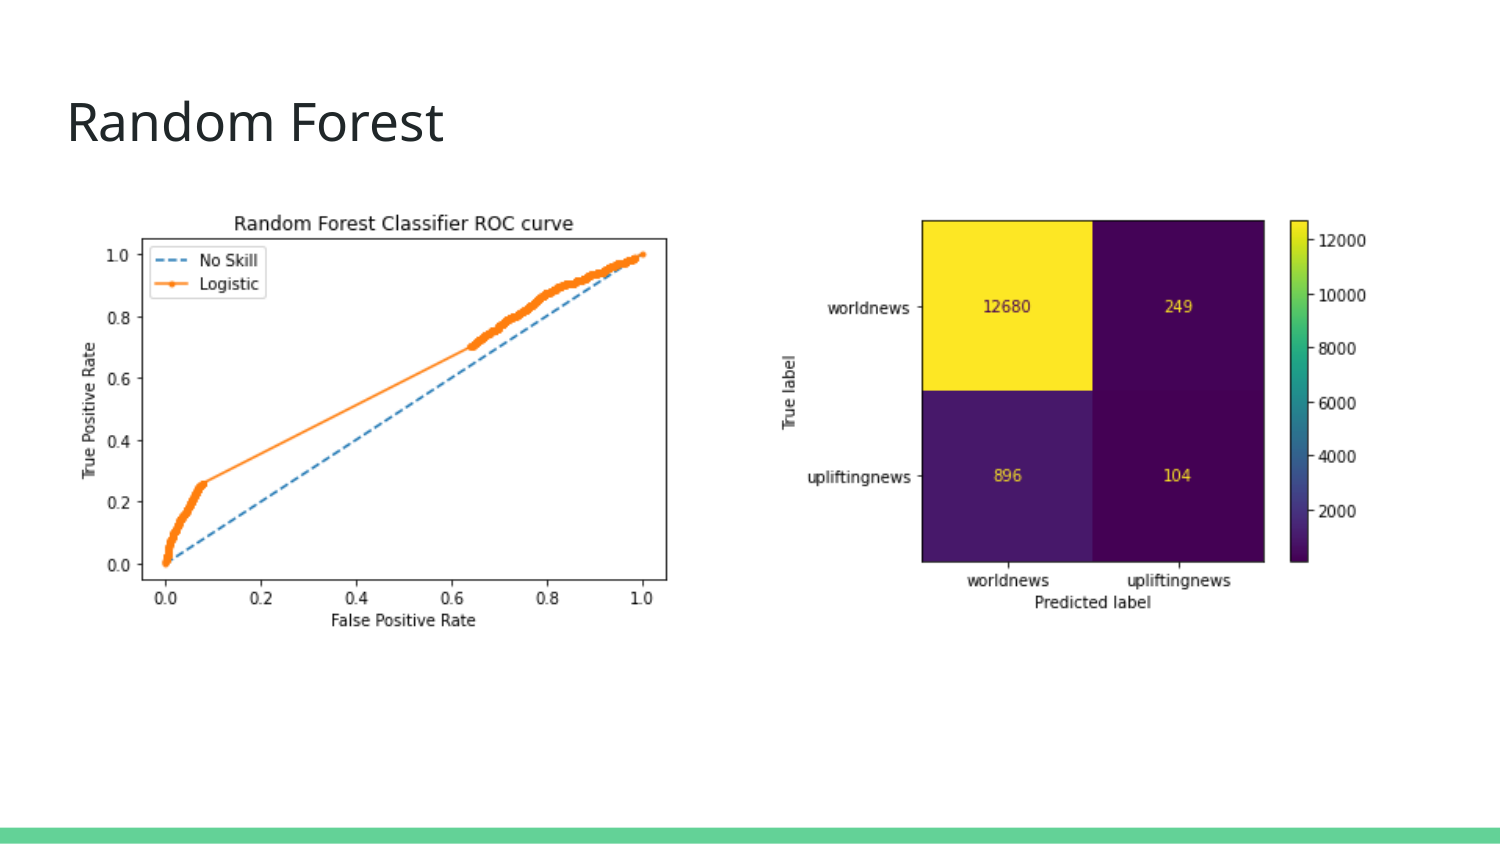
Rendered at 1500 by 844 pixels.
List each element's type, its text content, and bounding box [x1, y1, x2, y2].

title Random Forest [51, 72, 1449, 167]
picture [773, 211, 1378, 621]
picture [72, 204, 677, 640]
